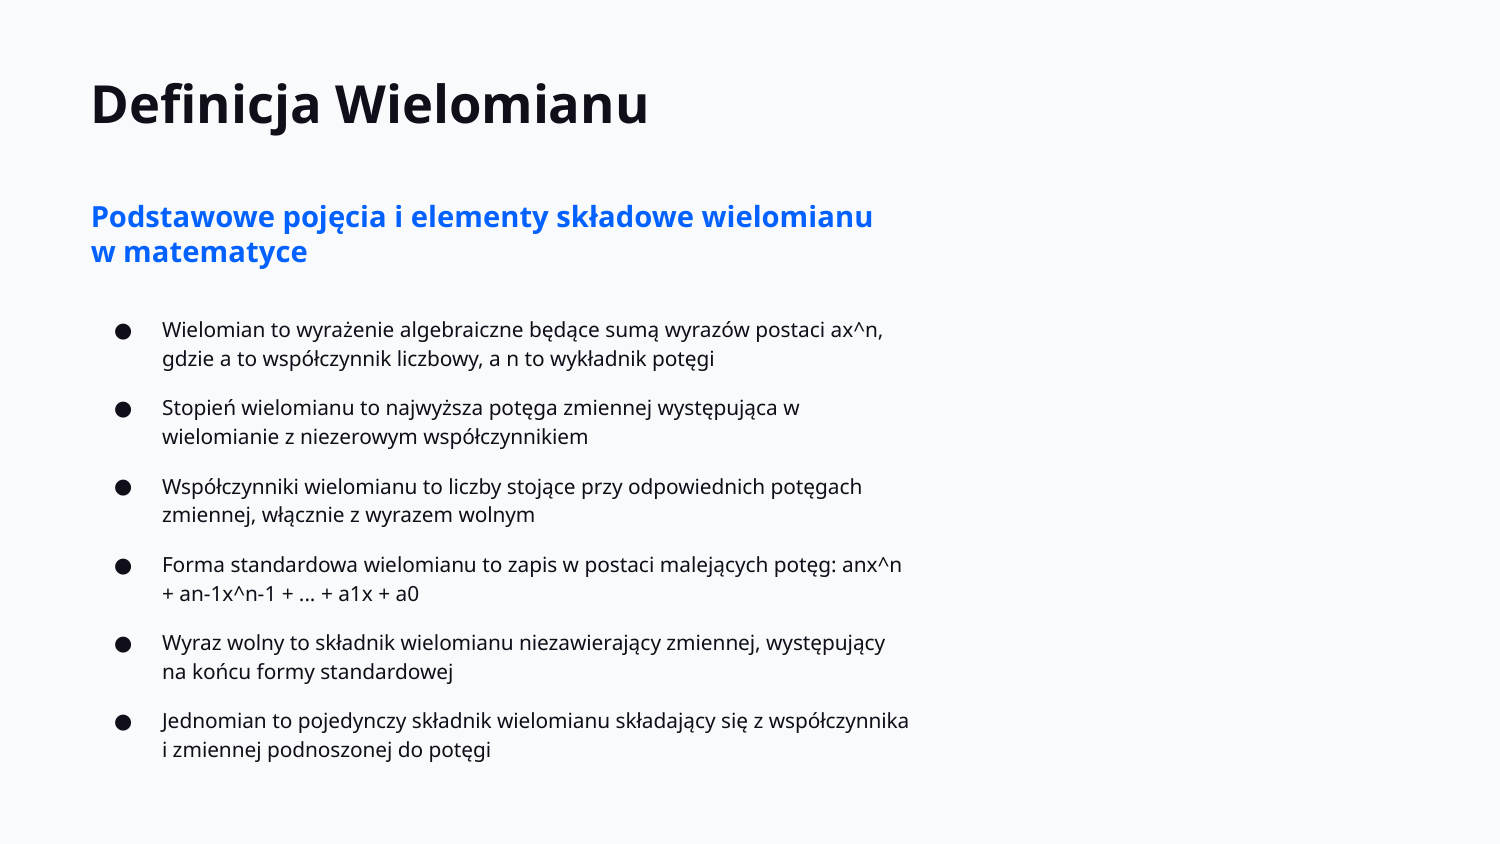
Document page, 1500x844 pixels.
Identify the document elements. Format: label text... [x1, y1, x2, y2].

text_box Wielomian to wyrażenie algebraiczne będące sumą wyrazów postaci ax^n, gdzie a to współczynnik liczbowy, a n to wykładnik potęgi Stopień wielomianu to najwyższa potęga zmiennej występująca w wielomianie z niezerowym współczynnikiem Współczynniki wielomianu to liczby stojące przy odpowiednich potęgach zmiennej, włącznie z wyrazem wolnym Forma standardowa wielomianu to zapis w postaci malejących potęg: anx^n + an-1x^n-1 + ... + a1x + a0 Wyraz wolny to składnik wielomianu niezawierający zmiennej, występujący na końcu formy standardowej Jednomian to pojedynczy składnik wielomianu składający się z współczynnika i zmiennej podnoszonej do potęgi [75, 307, 924, 773]
text_box Definicja Wielomianu [75, 49, 1409, 155]
text_box Podstawowe pojęcia i elementy składowe wielomianu w matematyce [75, 184, 893, 283]
